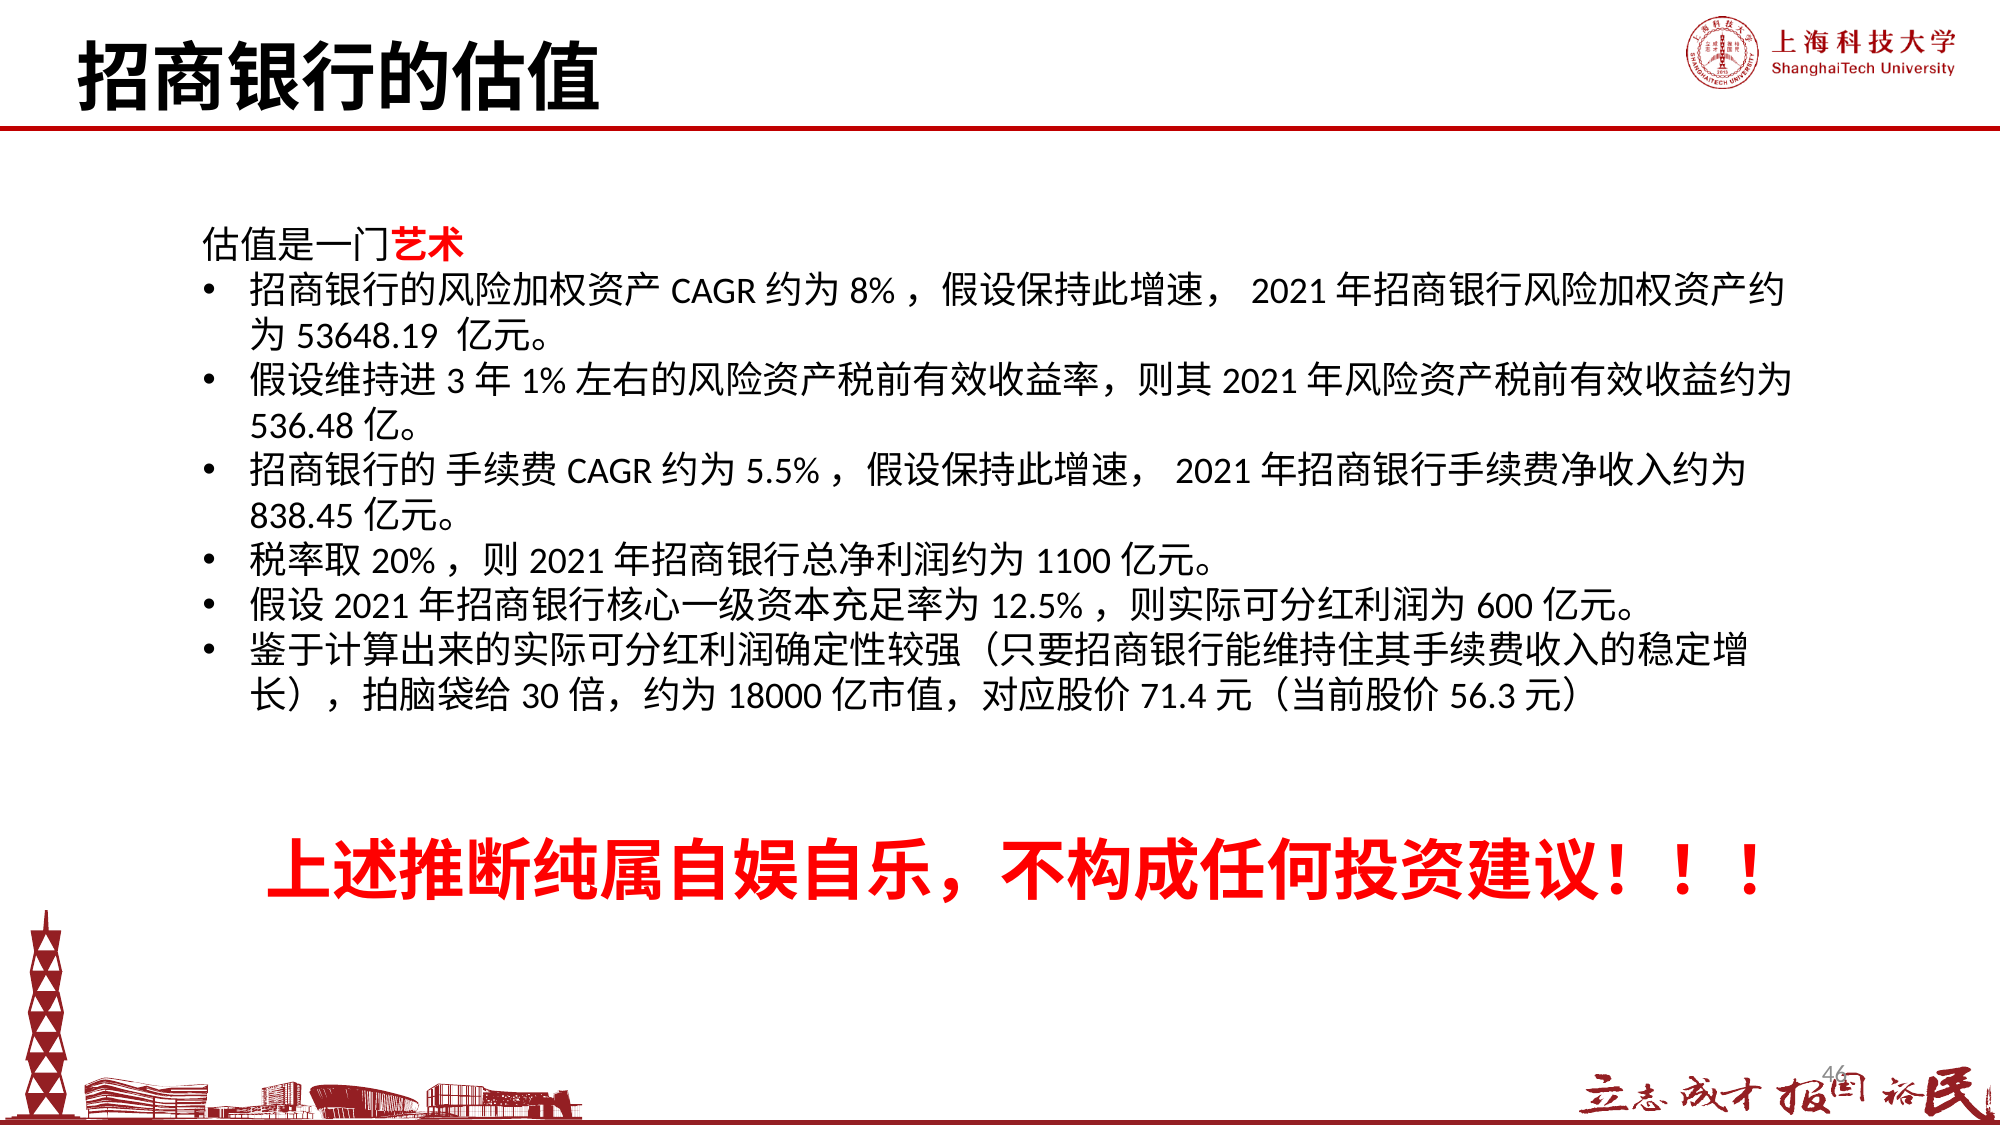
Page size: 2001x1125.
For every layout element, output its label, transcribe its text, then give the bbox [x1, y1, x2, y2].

text_box 上述推断纯属自娱自乐，不构成任何投资建议！！！ [234, 820, 1765, 915]
text_box 招商银行的估值 [61, 22, 617, 126]
slide_number 46 [1412, 1042, 1863, 1103]
picture [1686, 16, 1955, 89]
text_box 估值是一门艺术 招商银行的风险加权资产CAGR约为8%，假设保持此增速，2021年招商银行风险加权资产约为53648.19 亿元。 假设维持进3年1%左右的风险资产税前有效收益率，则其2021年风险资产税前有效收益约为536.48亿。 招商银行的 手续费CAGR约为5.5%，假设保持此增速，2021年招商银行手续费净收入约为838.45亿元。 税率取20%，则2021年招商银行总净利润约为1100亿元。 假设2021年招商银行核心一级资本充足率为12.5%，则实际可分红利润为600亿元。 鉴于计算出来的实际可分红利润确定性较强（只要招商银行能维持住其手续费收入的稳定增长），拍脑袋给30倍，约为18000亿市值，对应股价71.4元（当前股价56.3元） [187, 213, 1822, 724]
